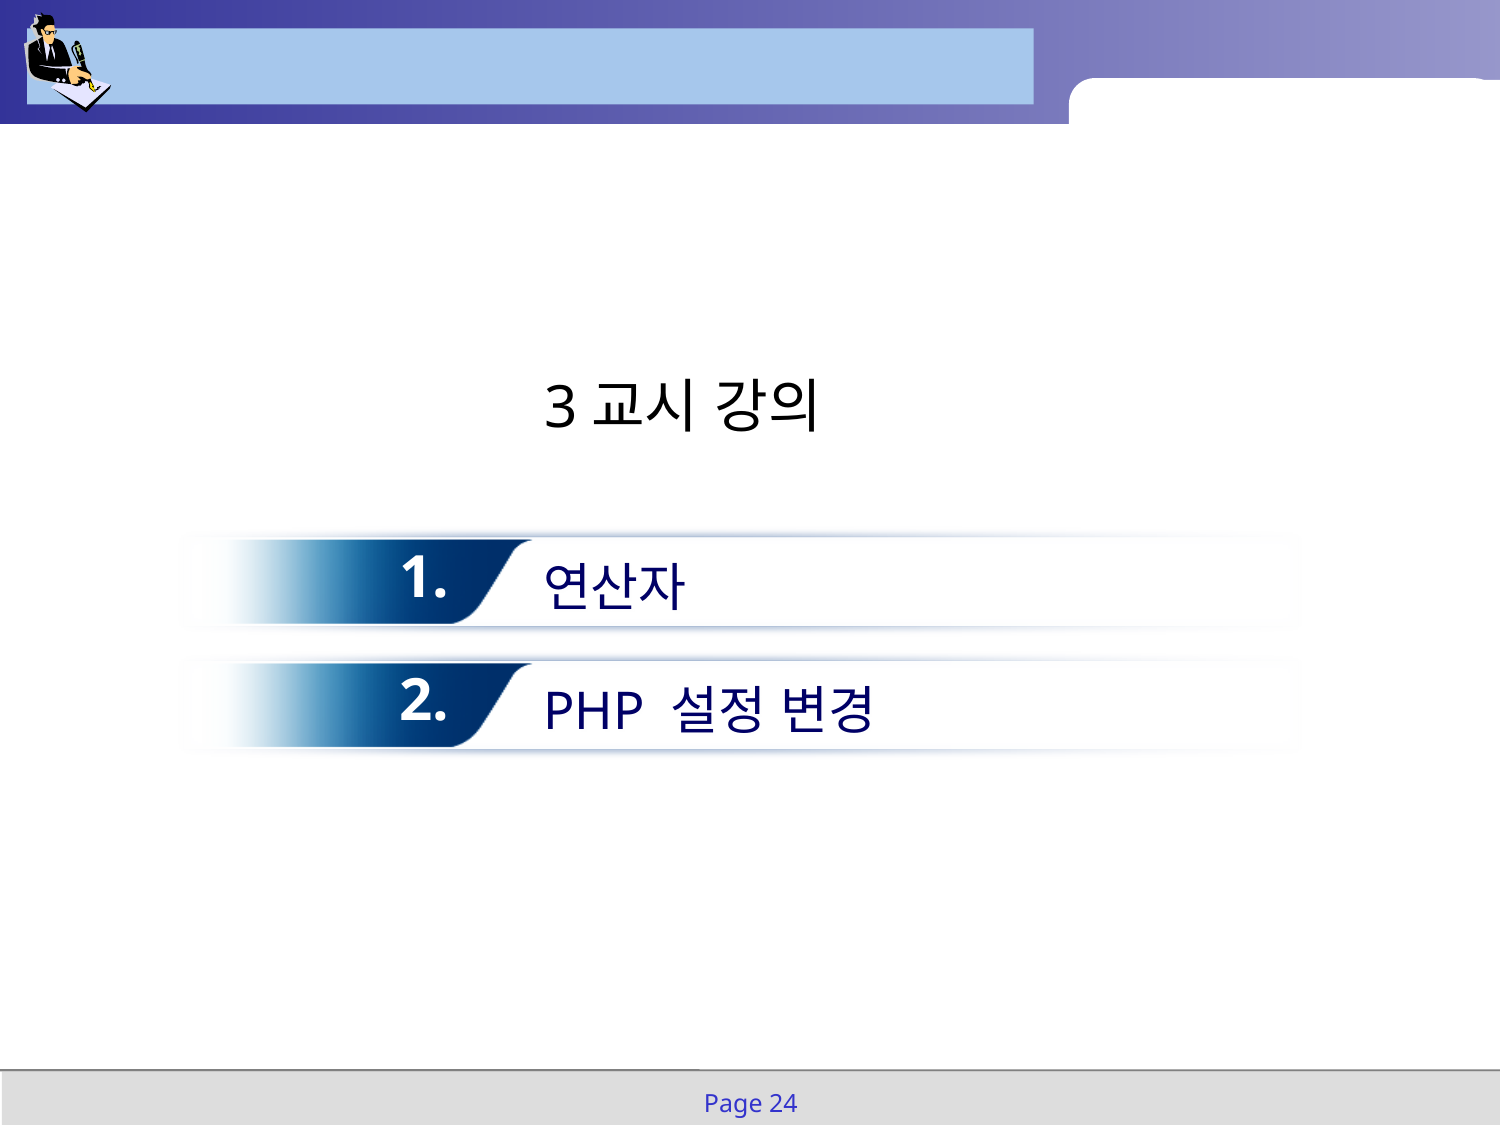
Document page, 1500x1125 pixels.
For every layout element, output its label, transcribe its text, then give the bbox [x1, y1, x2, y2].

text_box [76, 509, 1378, 632]
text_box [76, 632, 1378, 770]
slide_number Page 24 [682, 1079, 819, 1124]
text_box 3교시 강의 [529, 361, 837, 447]
